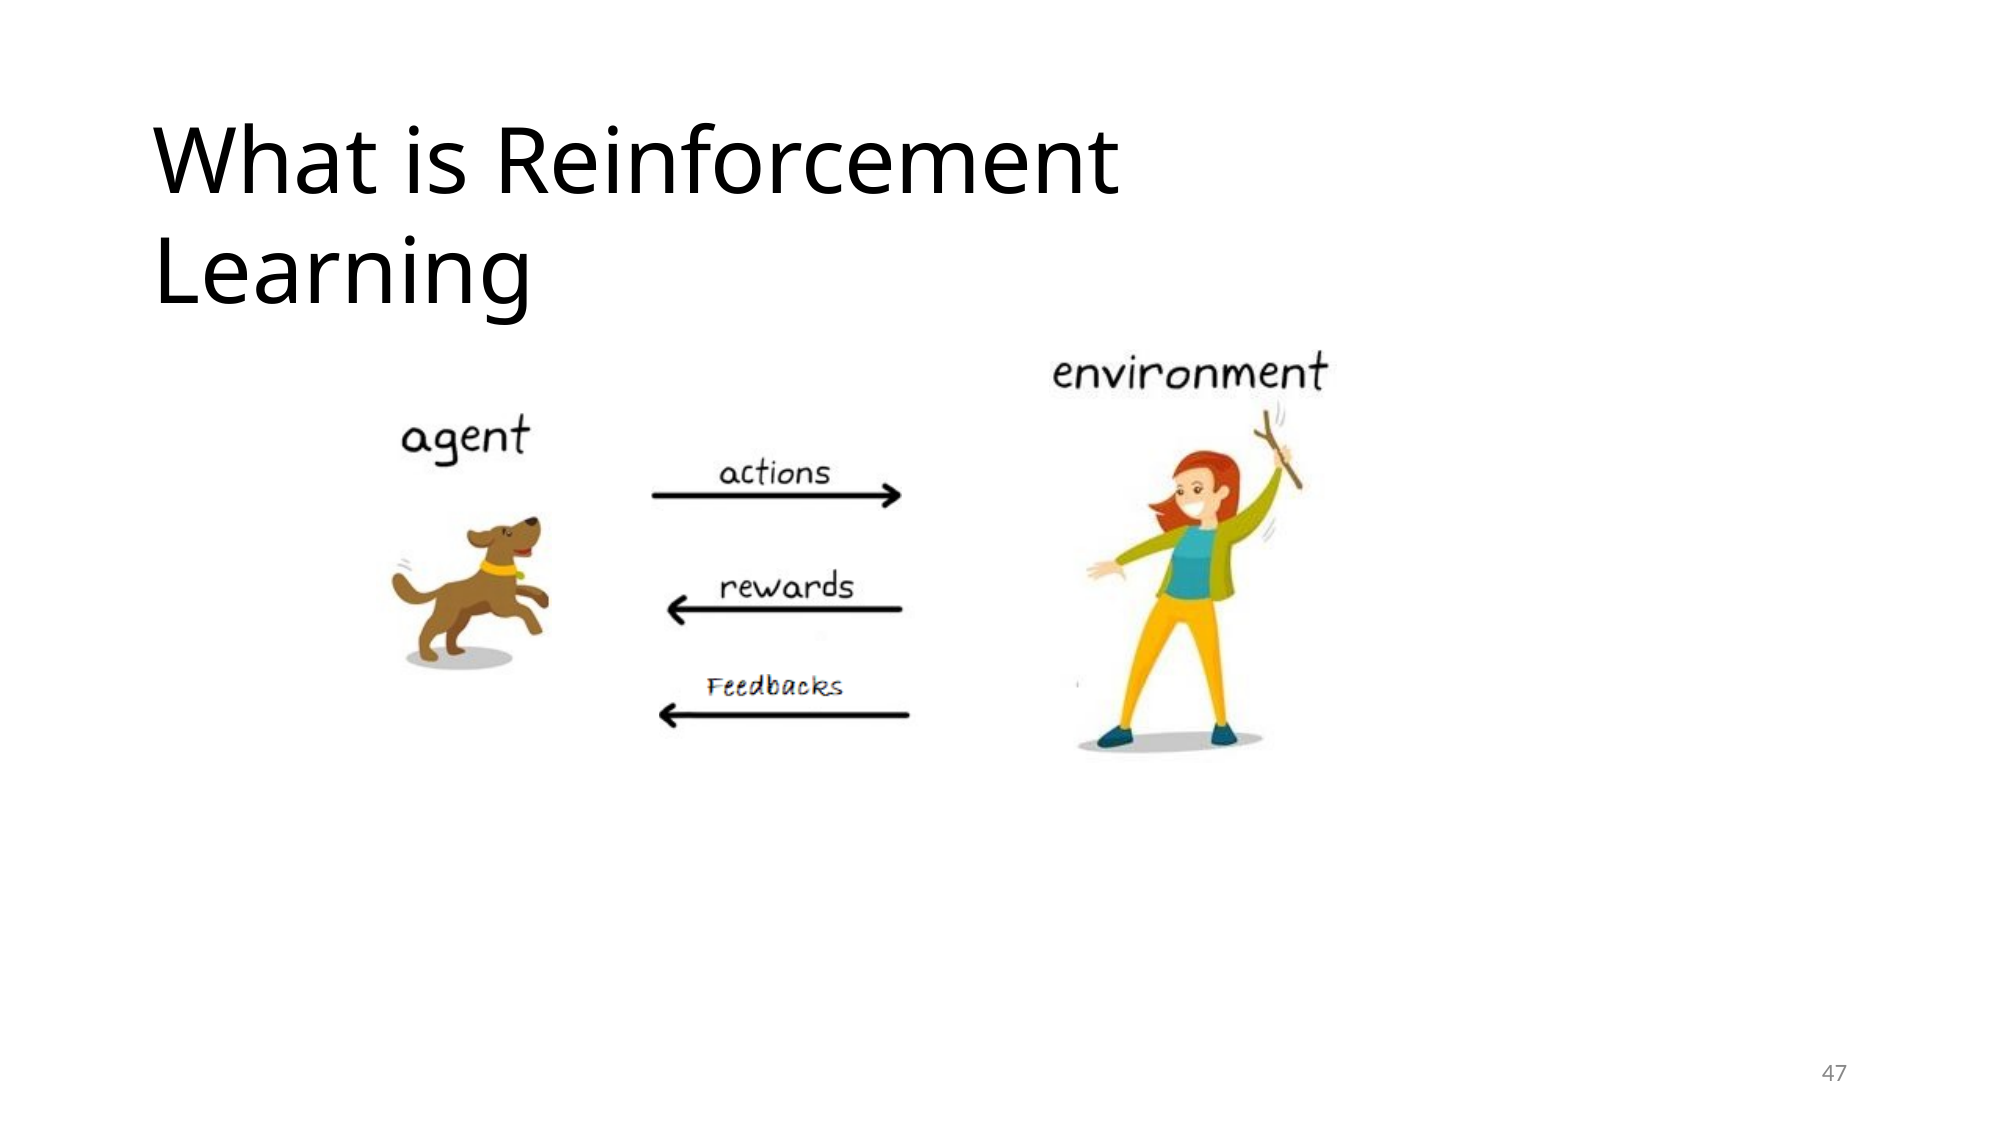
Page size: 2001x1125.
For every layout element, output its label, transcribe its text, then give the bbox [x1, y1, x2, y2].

picture [663, 568, 915, 641]
title What is Reinforcement Learning [150, 100, 1334, 323]
picture [376, 412, 552, 676]
picture [1048, 349, 1337, 763]
picture [651, 448, 902, 512]
slide_number 47 [1815, 1060, 1854, 1125]
picture [659, 673, 919, 739]
